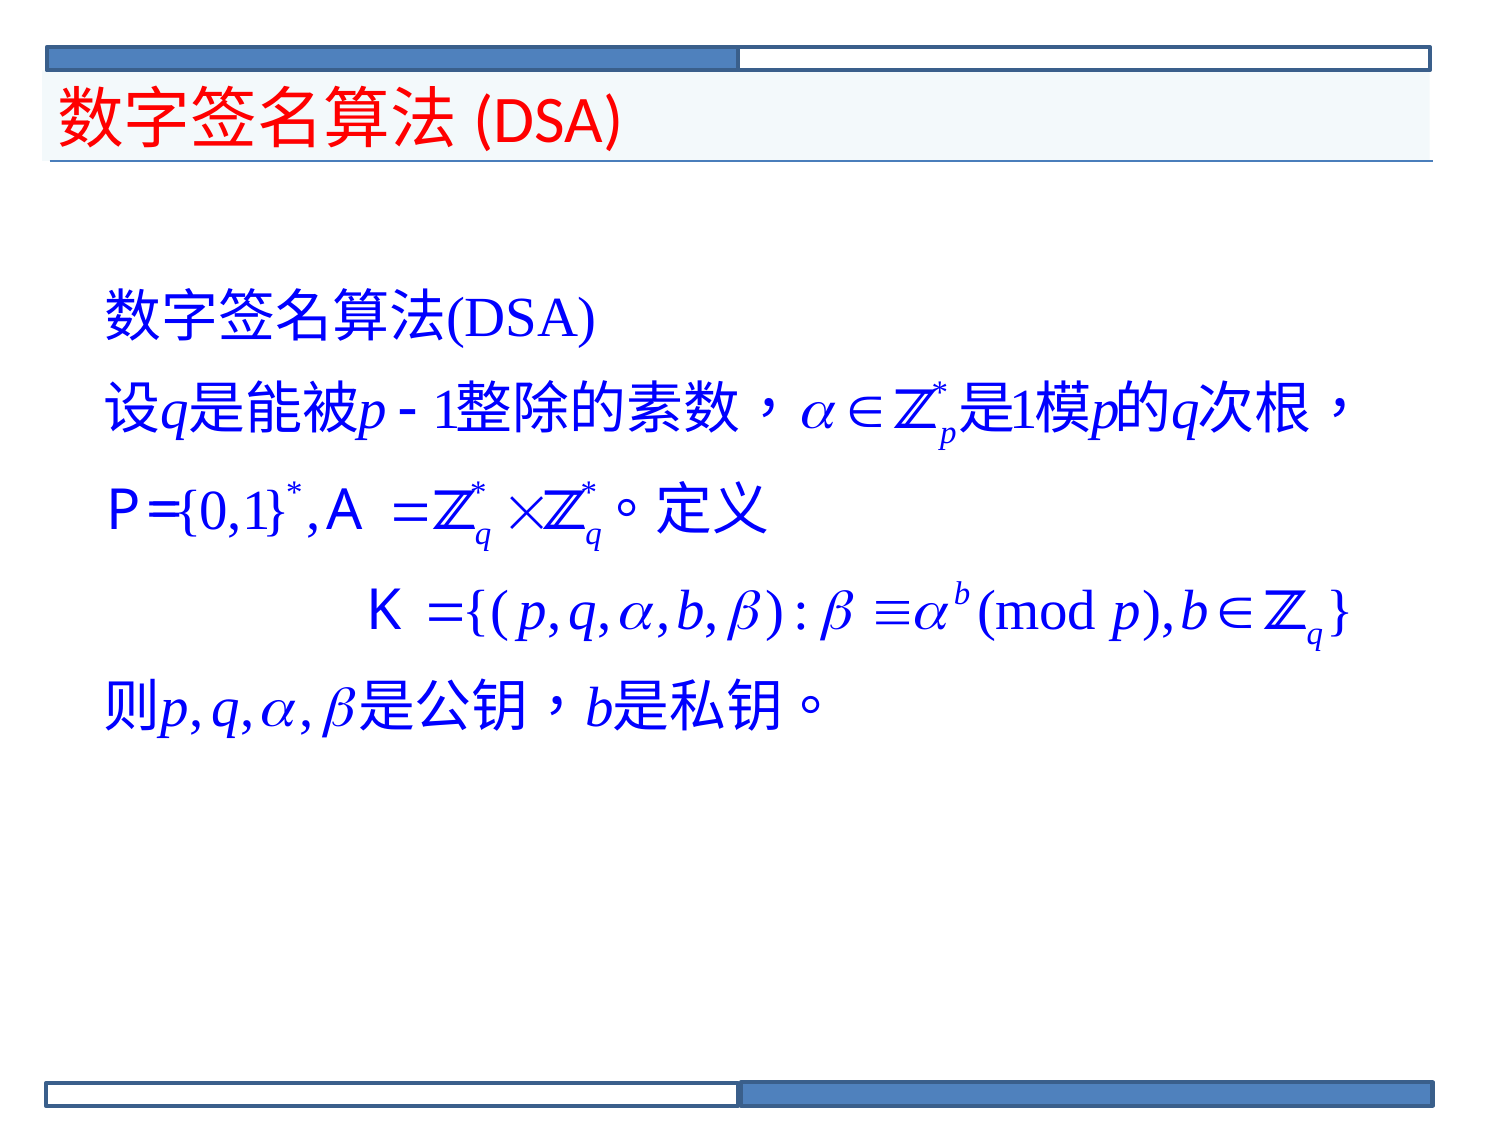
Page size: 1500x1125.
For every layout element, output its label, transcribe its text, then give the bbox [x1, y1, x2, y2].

text_box [45, 45, 736, 72]
text_box [739, 1080, 1435, 1108]
title 数字签名算法(DSA) [42, 70, 1430, 161]
text_box [736, 45, 1432, 72]
text_box [44, 1081, 740, 1108]
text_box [97, 278, 1360, 752]
